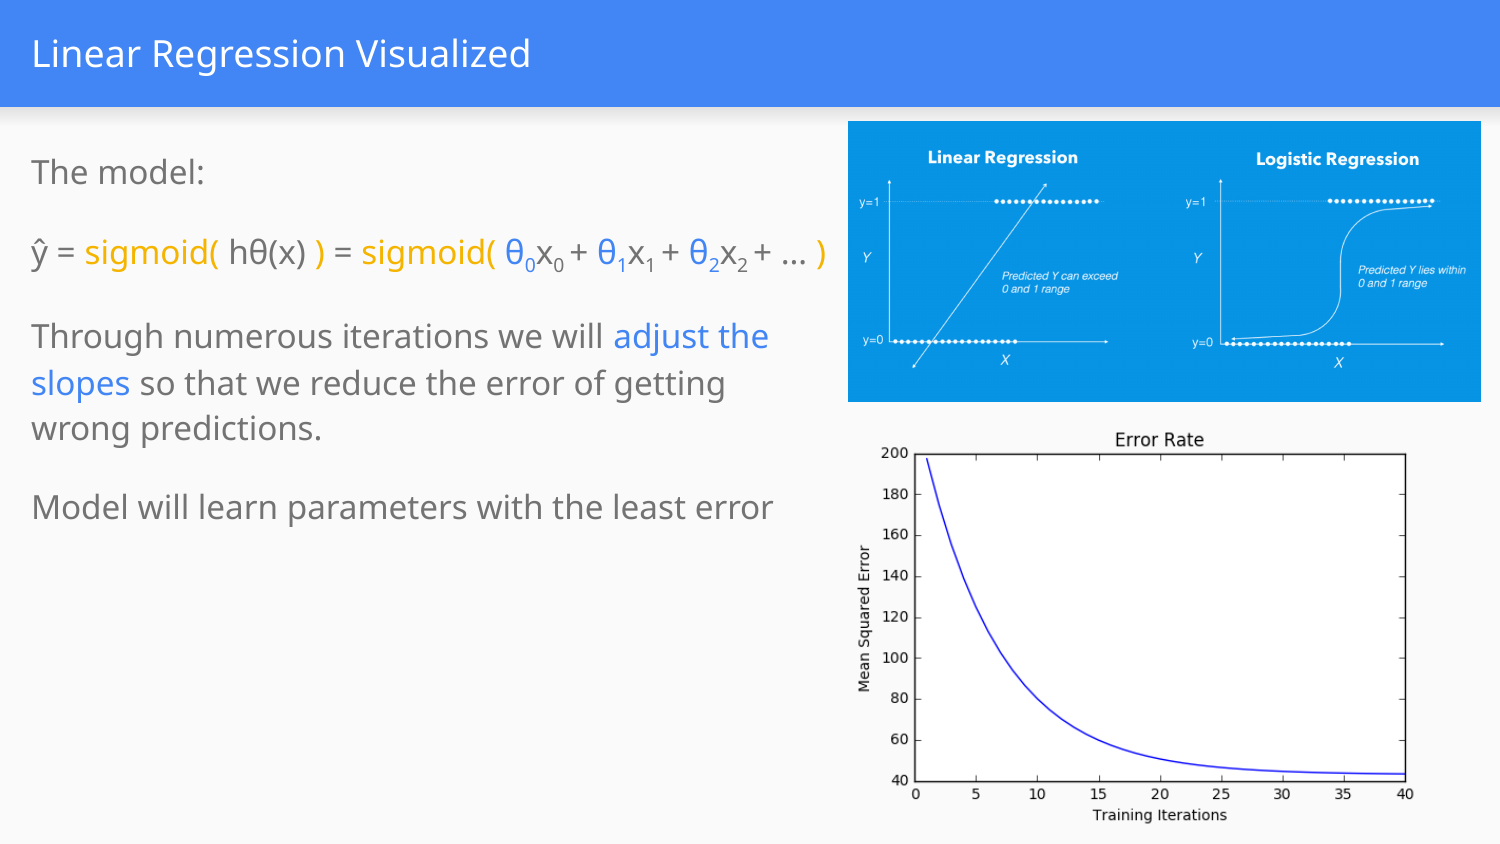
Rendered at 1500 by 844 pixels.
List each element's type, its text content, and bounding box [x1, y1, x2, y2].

picture [847, 121, 1481, 403]
title Linear Regression Visualized [16, 2, 1464, 102]
list The model: ŷ = sigmoid( hθ(x) ) = sigmoid( θ0x0 + θ1x1 + θ2x2 + … ) Through numerous iterations we will adjust the slopes so that we reduce the error of getting wrong predictions. Model will learn parameters with the least error [16, 130, 849, 660]
picture [847, 421, 1425, 835]
